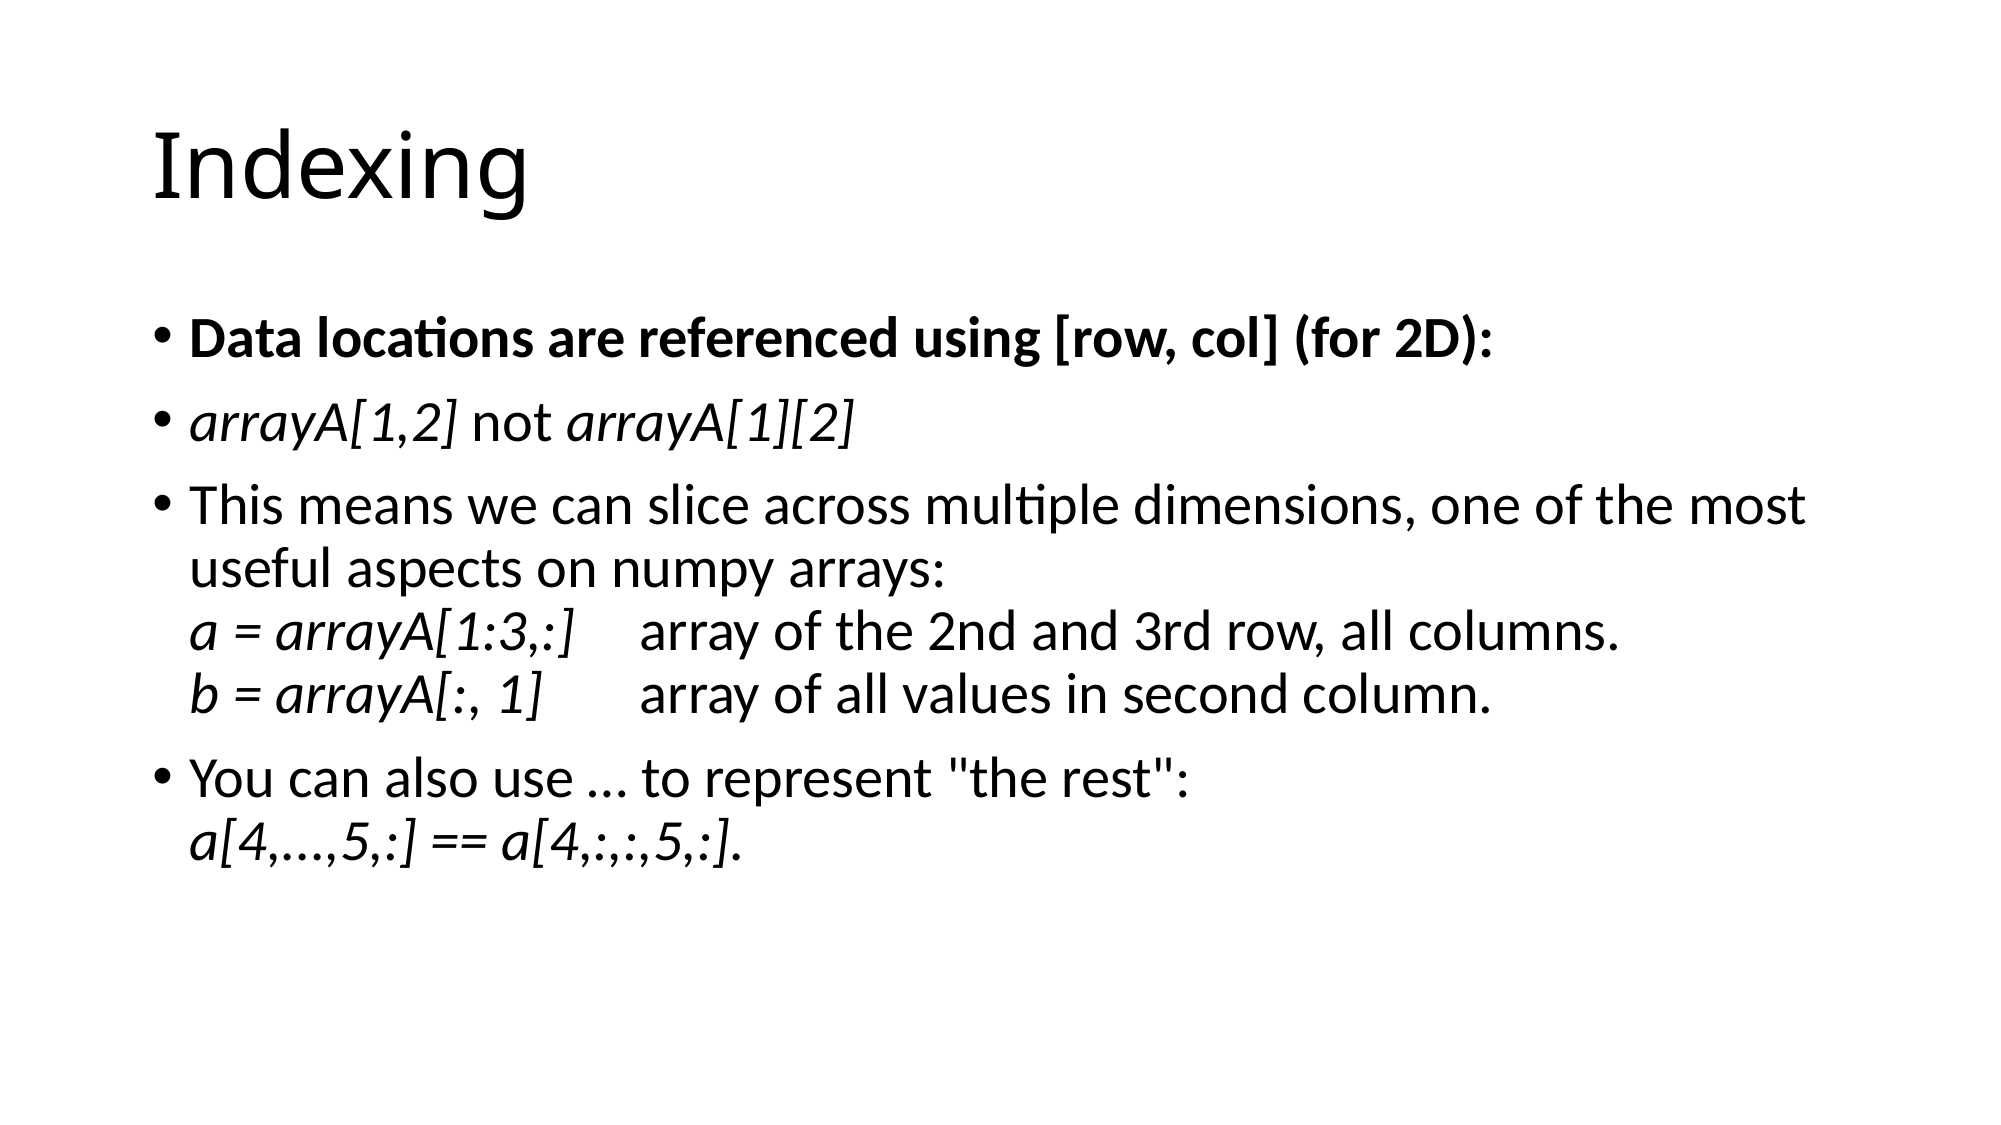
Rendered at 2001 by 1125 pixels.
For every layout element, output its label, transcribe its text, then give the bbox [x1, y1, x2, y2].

list Data locations are referenced using [row, col] (for 2D): arrayA[1,2] not arrayA[1][2] This means we can slice across multiple dimensions, one of the most useful aspects on numpy arrays: a = arrayA[1:3,:] array of the 2nd and 3rd row, all columns. b = arrayA[:, 1] array of all values in second column. You can also use … to represent "the rest": a[4,...,5,:] == a[4,:,:,5,:]. [137, 299, 1863, 1014]
title Indexing [137, 59, 1863, 278]
